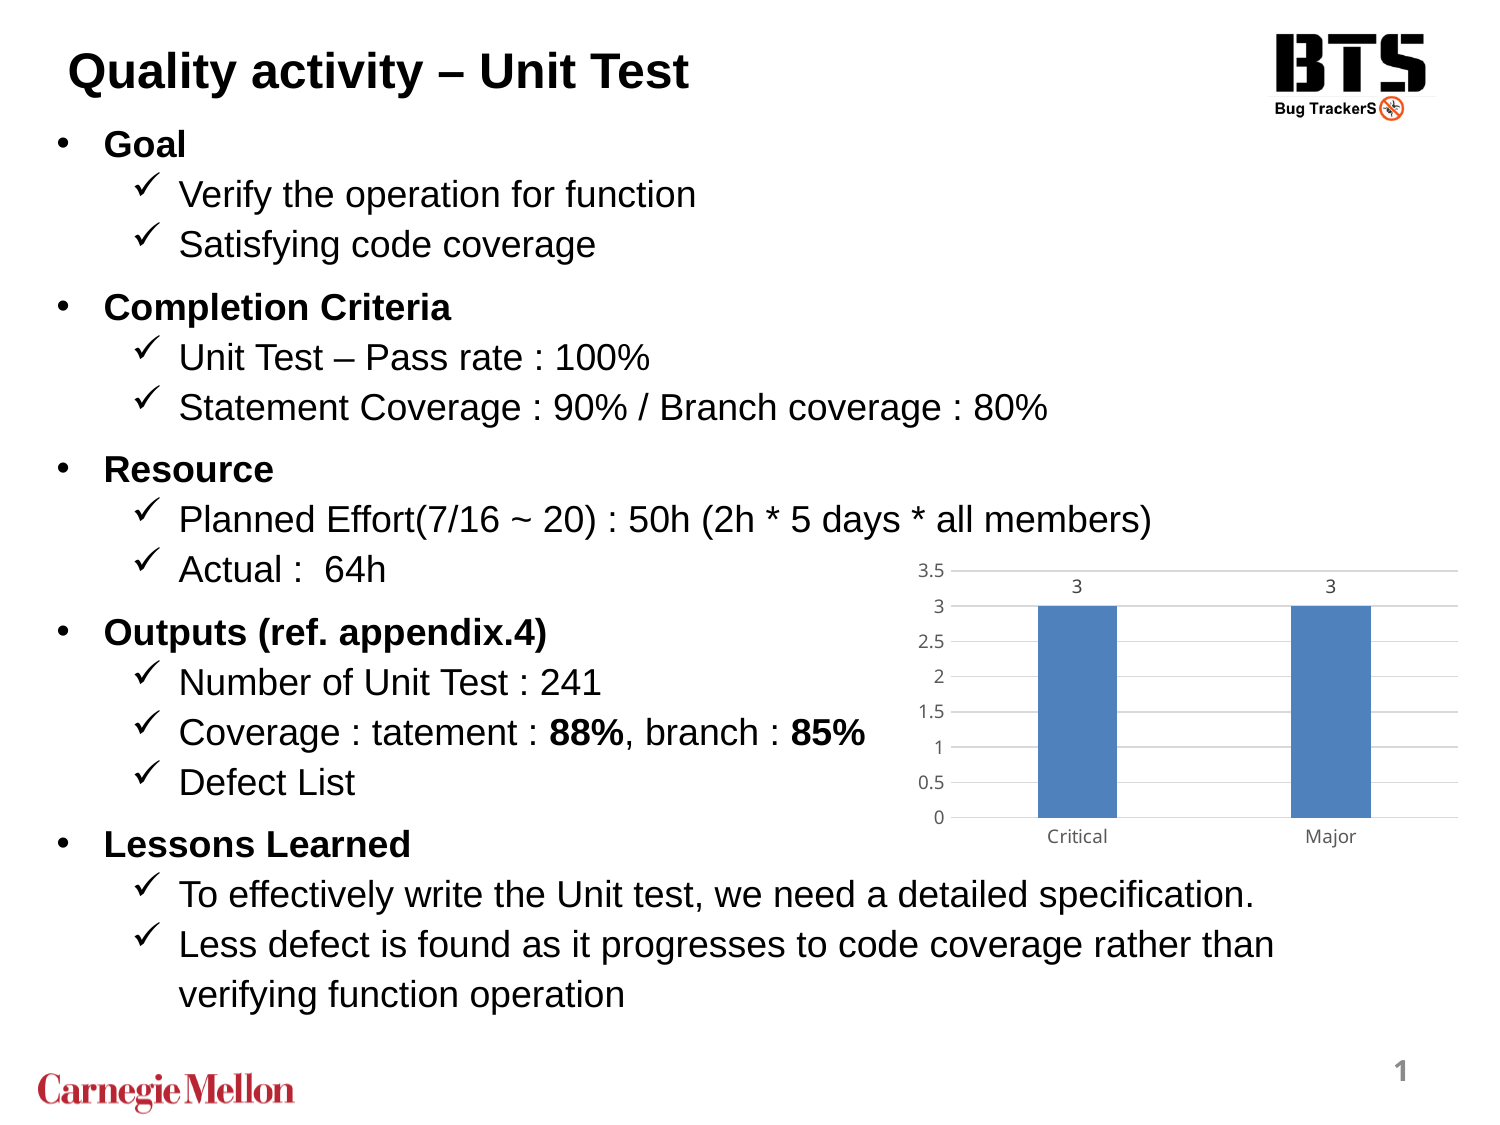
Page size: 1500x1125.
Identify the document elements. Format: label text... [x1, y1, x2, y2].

text_box Quality activity – Unit Test [53, 30, 1262, 106]
picture [1263, 30, 1437, 127]
picture [35, 1068, 296, 1116]
chart [891, 538, 1459, 859]
text_box Goal Verify the operation for function Satisfying code coverage Completion Criteria Unit Test – Pass rate : 100% Statement Coverage : 90% / Branch coverage : 80% Resource Planned Effort(7/16 ~ 20) : 50h (2h * 5 days * all members) Actual : 64h Outputs (ref. appendix.4) Number of Unit Test : 241 Coverage : tatement : 88%, branch : 85% Defect List Lessons Learned To effectively write the Unit test, we need a detailed specification. Less defect is found as it progresses to code coverage rather than verifying function operation [41, 107, 1436, 1023]
slide_number 1 [1074, 1042, 1425, 1103]
